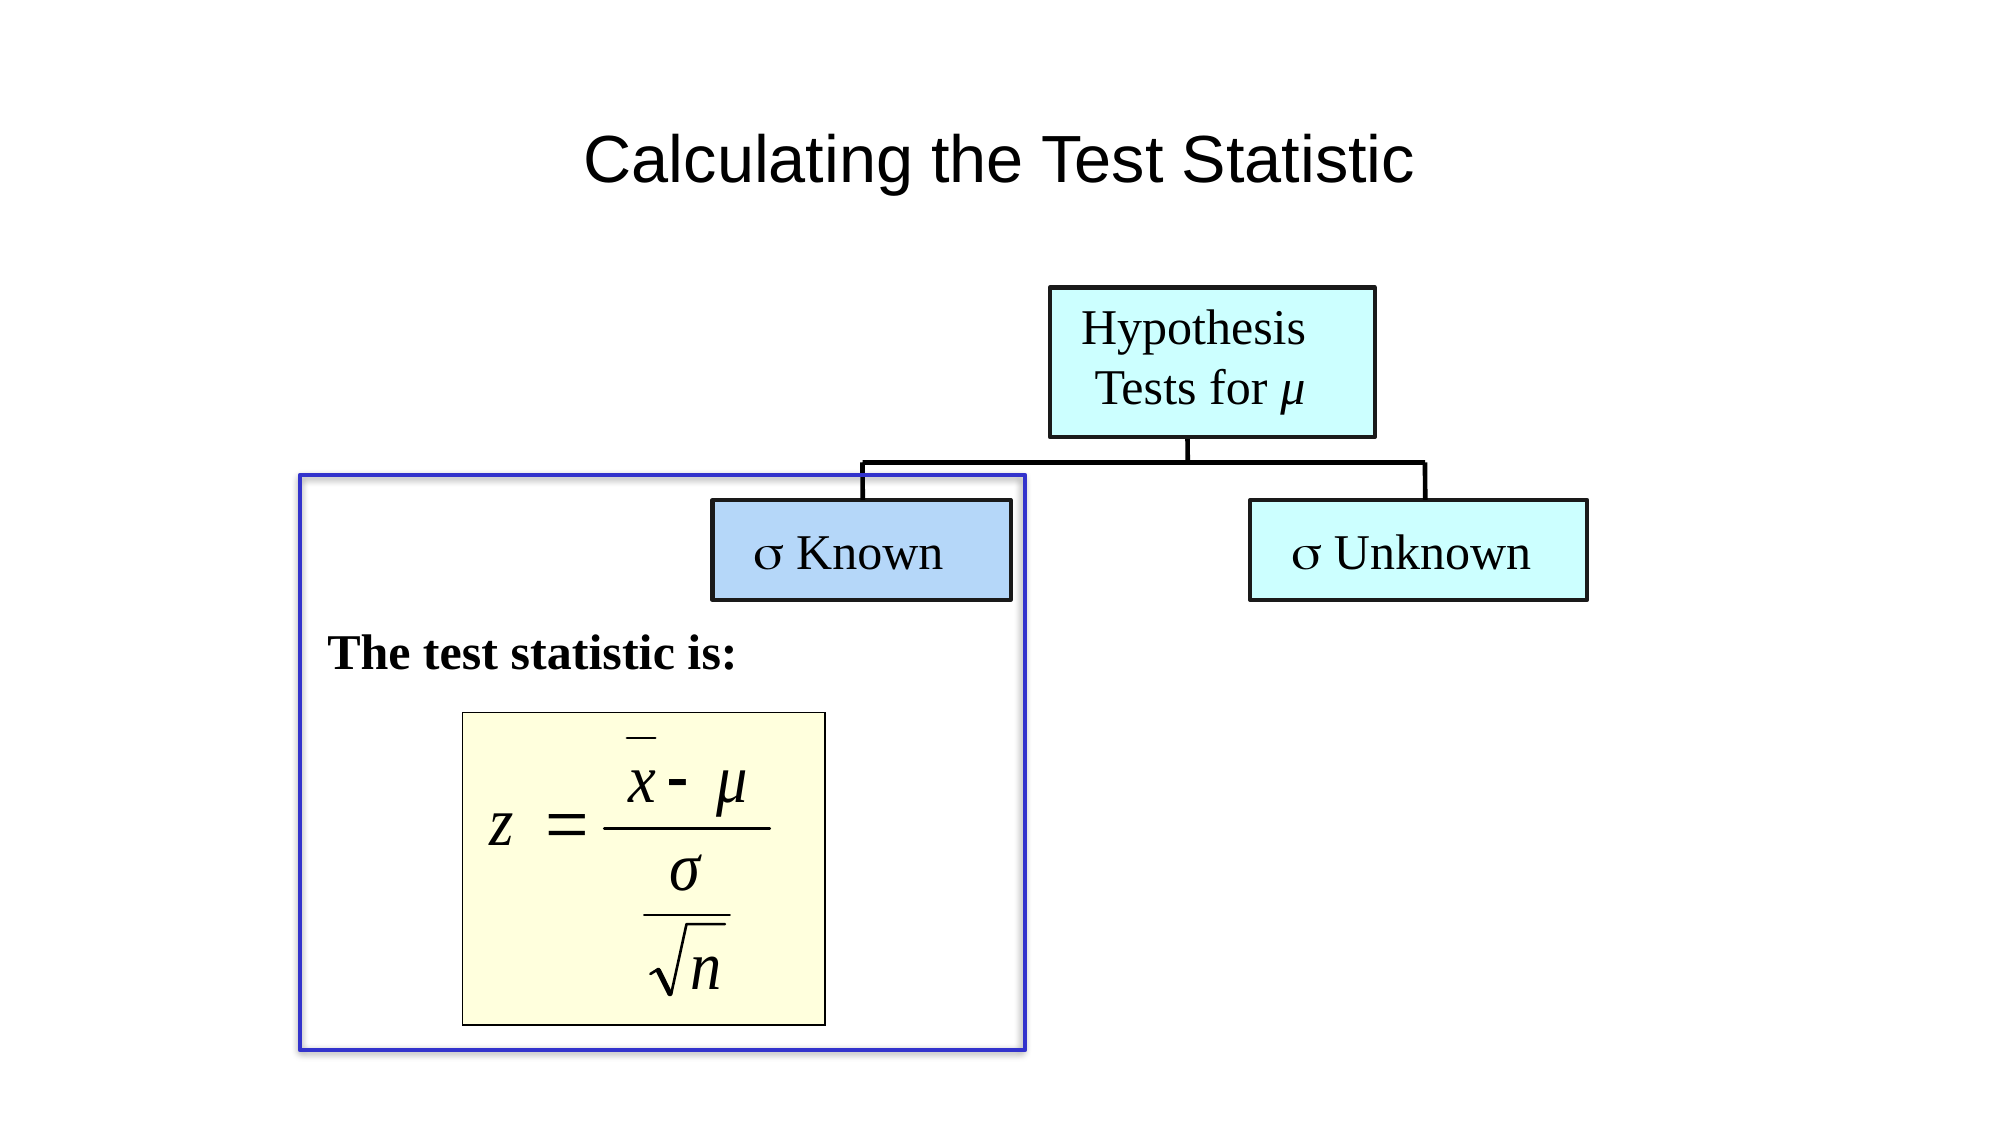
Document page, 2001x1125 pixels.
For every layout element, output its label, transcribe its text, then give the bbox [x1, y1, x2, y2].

text_box  Unknown [1276, 512, 1546, 587]
text_box [1050, 422, 1375, 438]
text_box Hypothesis Tests for μ [974, 287, 1425, 422]
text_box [477, 724, 786, 1013]
title Calculating the Test Statistic [362, 99, 1638, 213]
text_box [1250, 500, 1588, 600]
text_box [298, 473, 1027, 1052]
